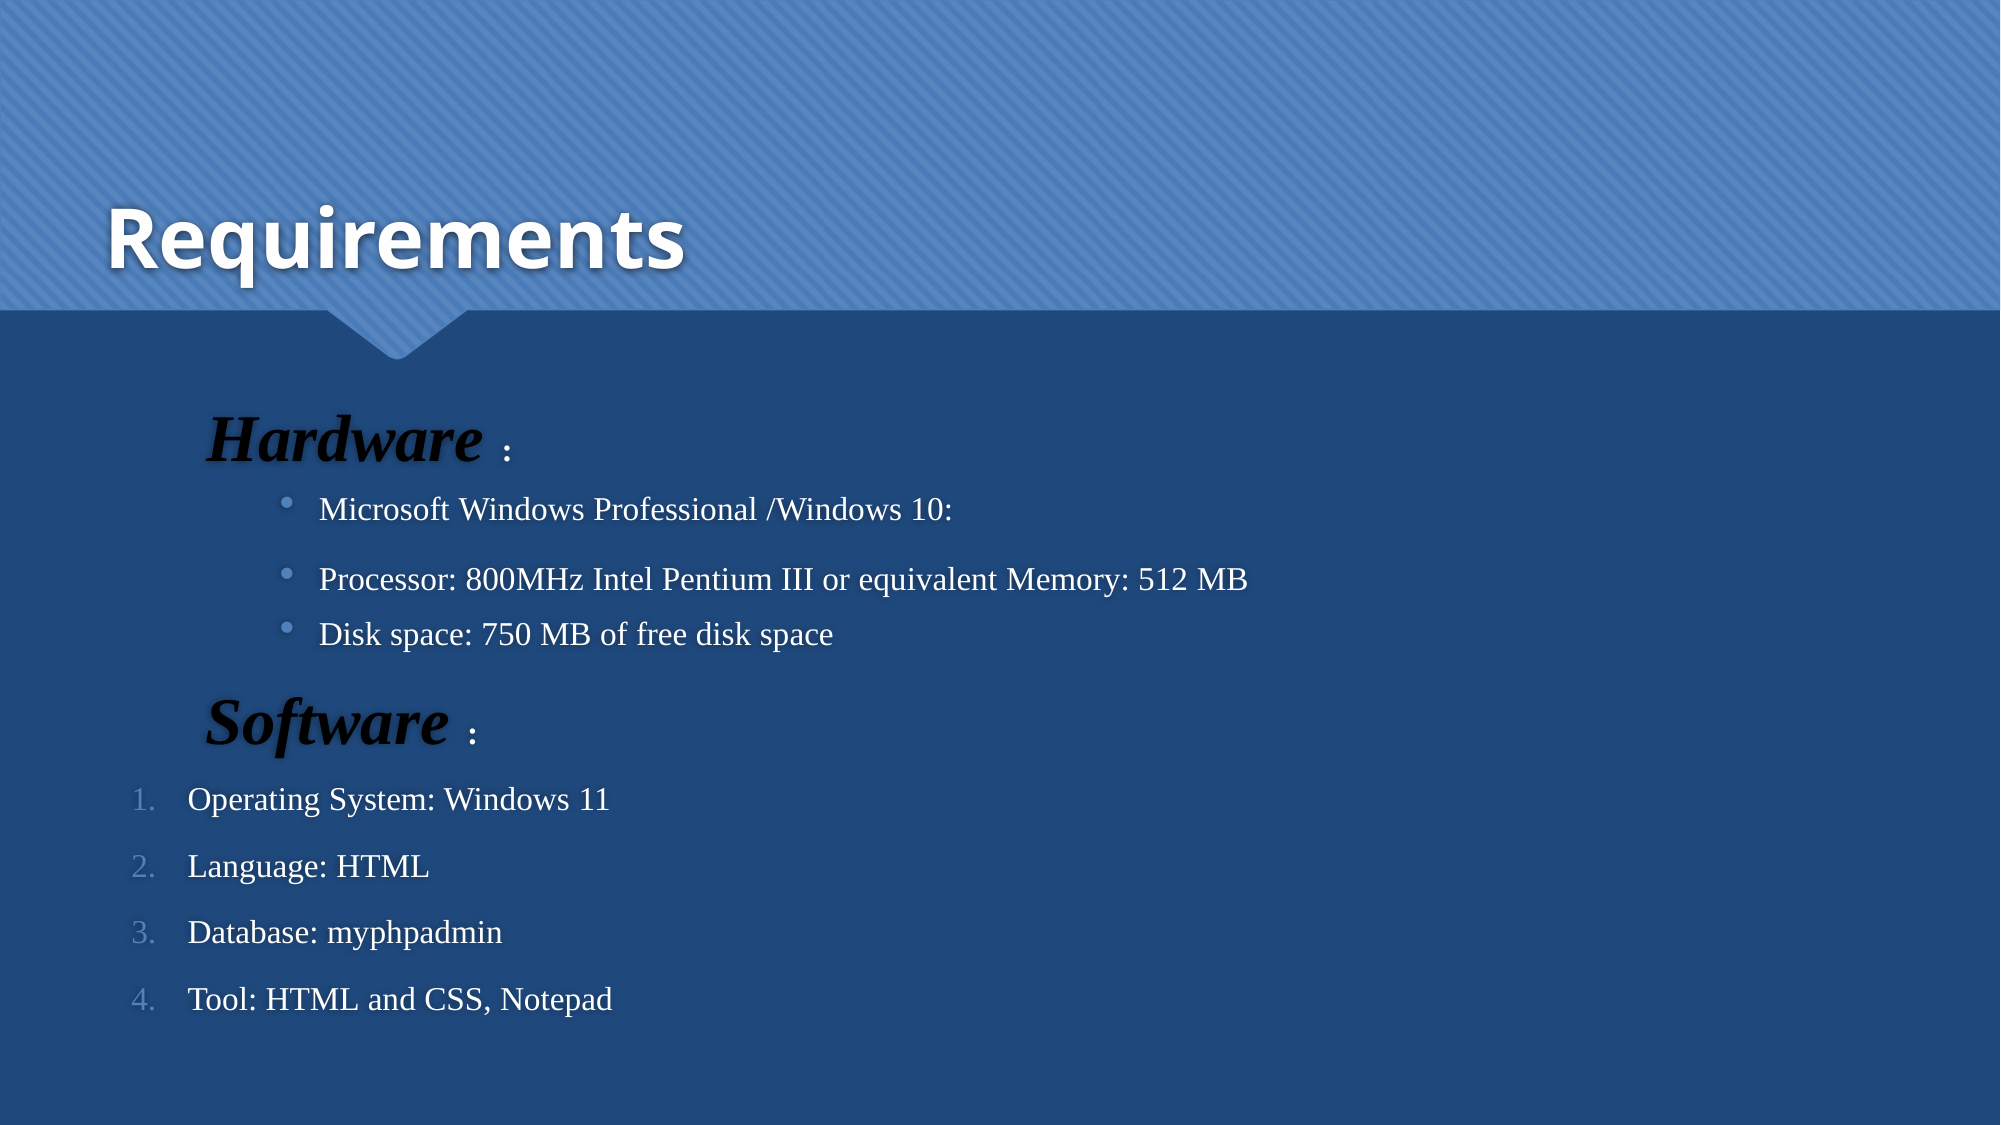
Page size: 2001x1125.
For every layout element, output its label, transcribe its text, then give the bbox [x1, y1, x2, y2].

title Requirements [89, 177, 1899, 344]
list Hardware : Microsoft Windows Professional /Windows 10: Processor: 800MHz Intel Pentium III or equivalent Memory: 512 MB Disk space: 750 MB of free disk space Software : Operating System: Windows 11 Language: HTML Database: myphpadmin Tool: HTML and CSS, Notepad [116, 375, 1926, 970]
